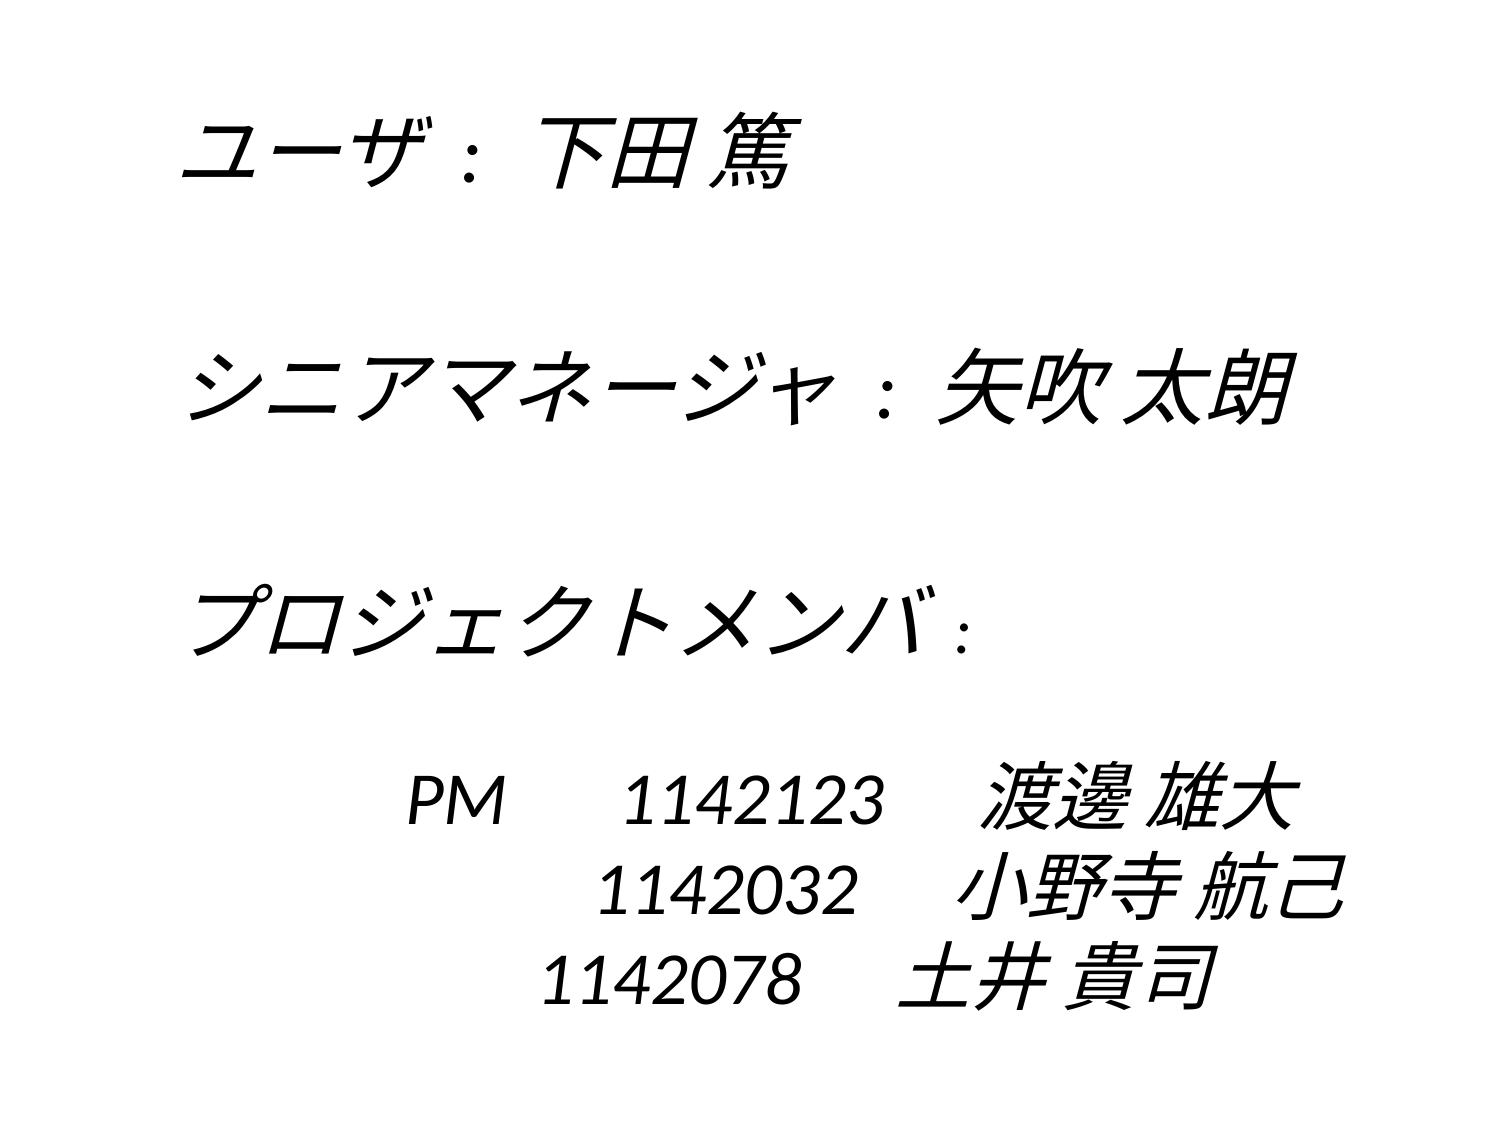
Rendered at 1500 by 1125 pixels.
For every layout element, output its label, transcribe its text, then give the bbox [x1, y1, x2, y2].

text_box ユーザ : 下田 篤 [159, 92, 857, 207]
text_box プロジェクトメンバ : PM 1142123 渡邊 雄大 1142032 小野寺 航己 1142078 土井 貴司 [159, 562, 1456, 1028]
text_box シニアマネージャ : 矢吹 太朗 [161, 327, 1461, 443]
